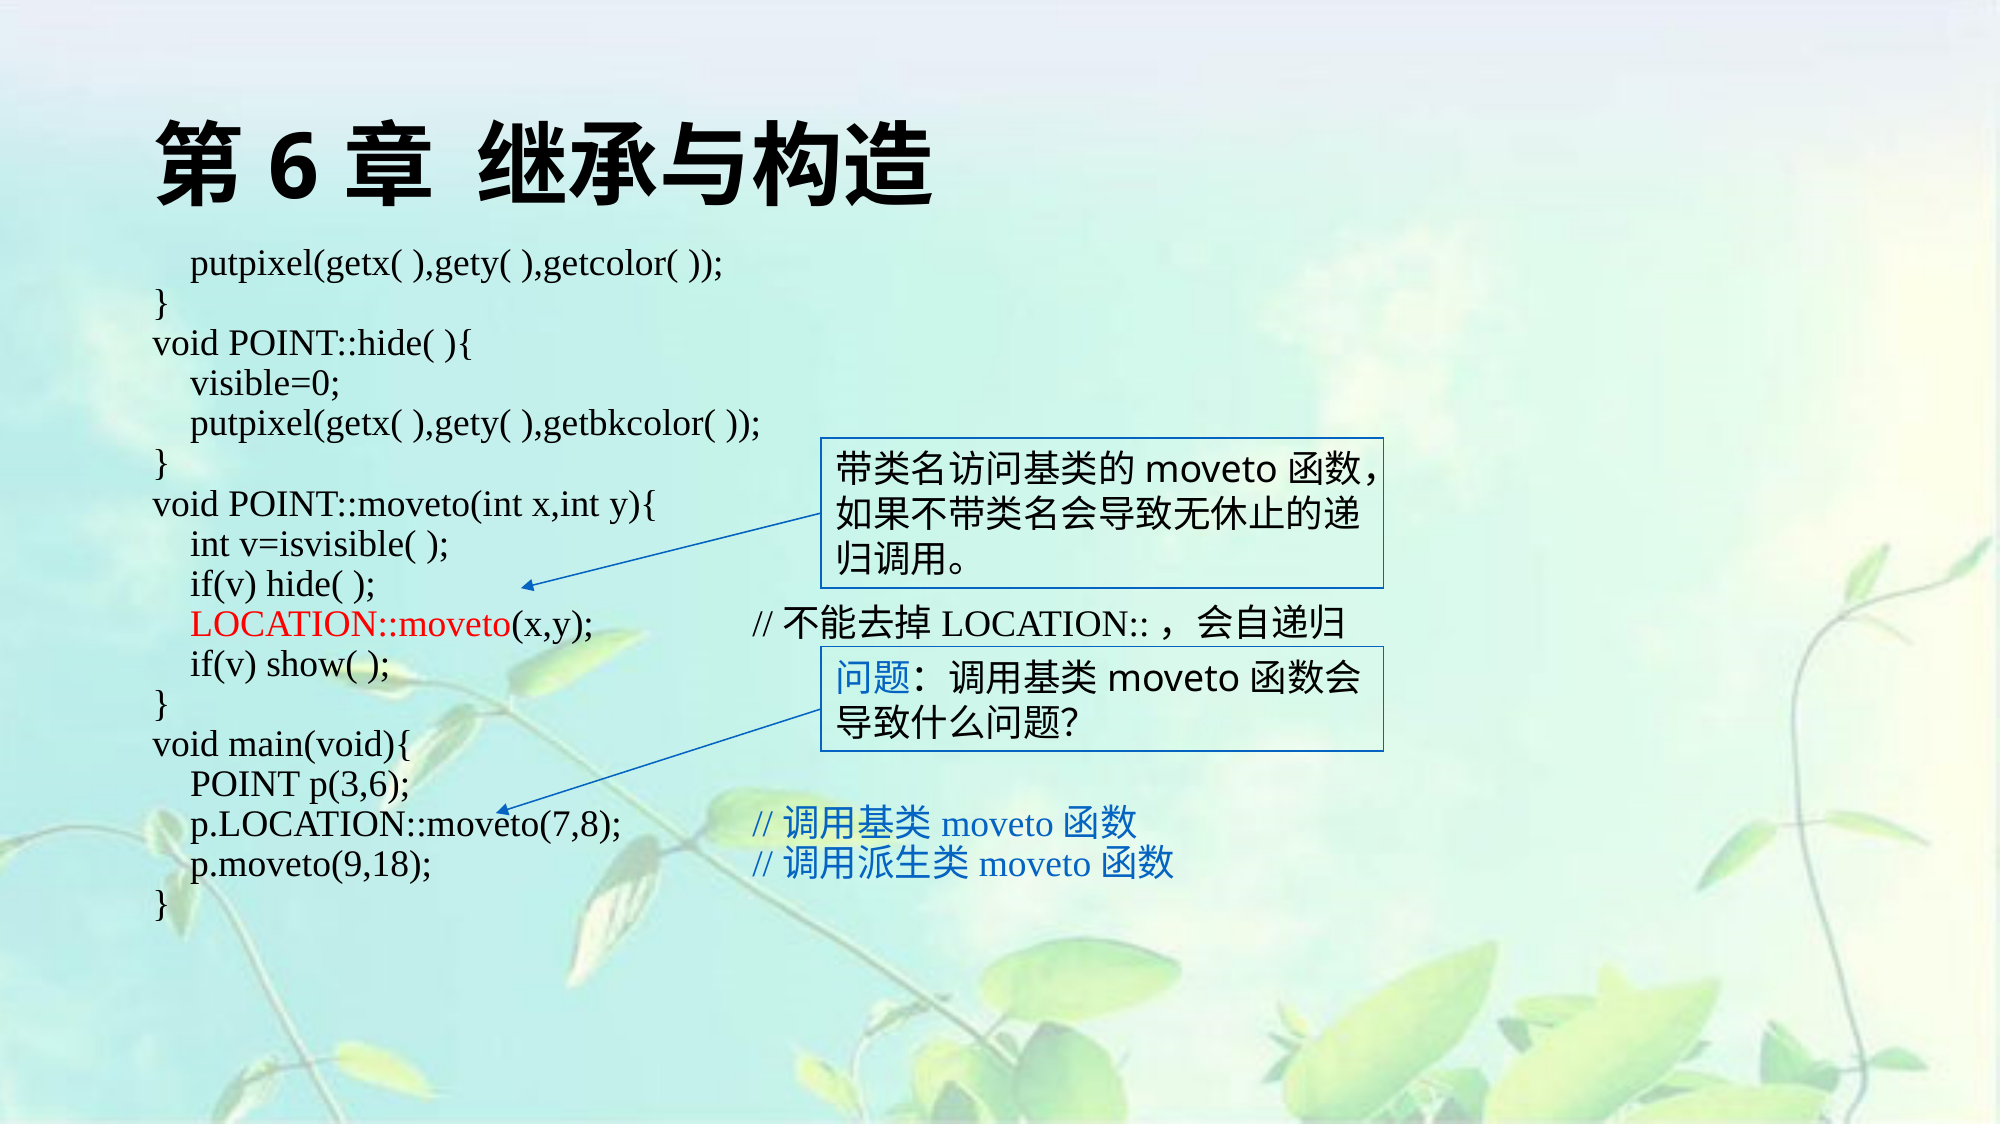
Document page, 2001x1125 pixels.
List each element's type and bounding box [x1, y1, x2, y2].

picture [0, 0, 2000, 1125]
text_box [520, 438, 1384, 605]
text_box [495, 646, 1384, 814]
